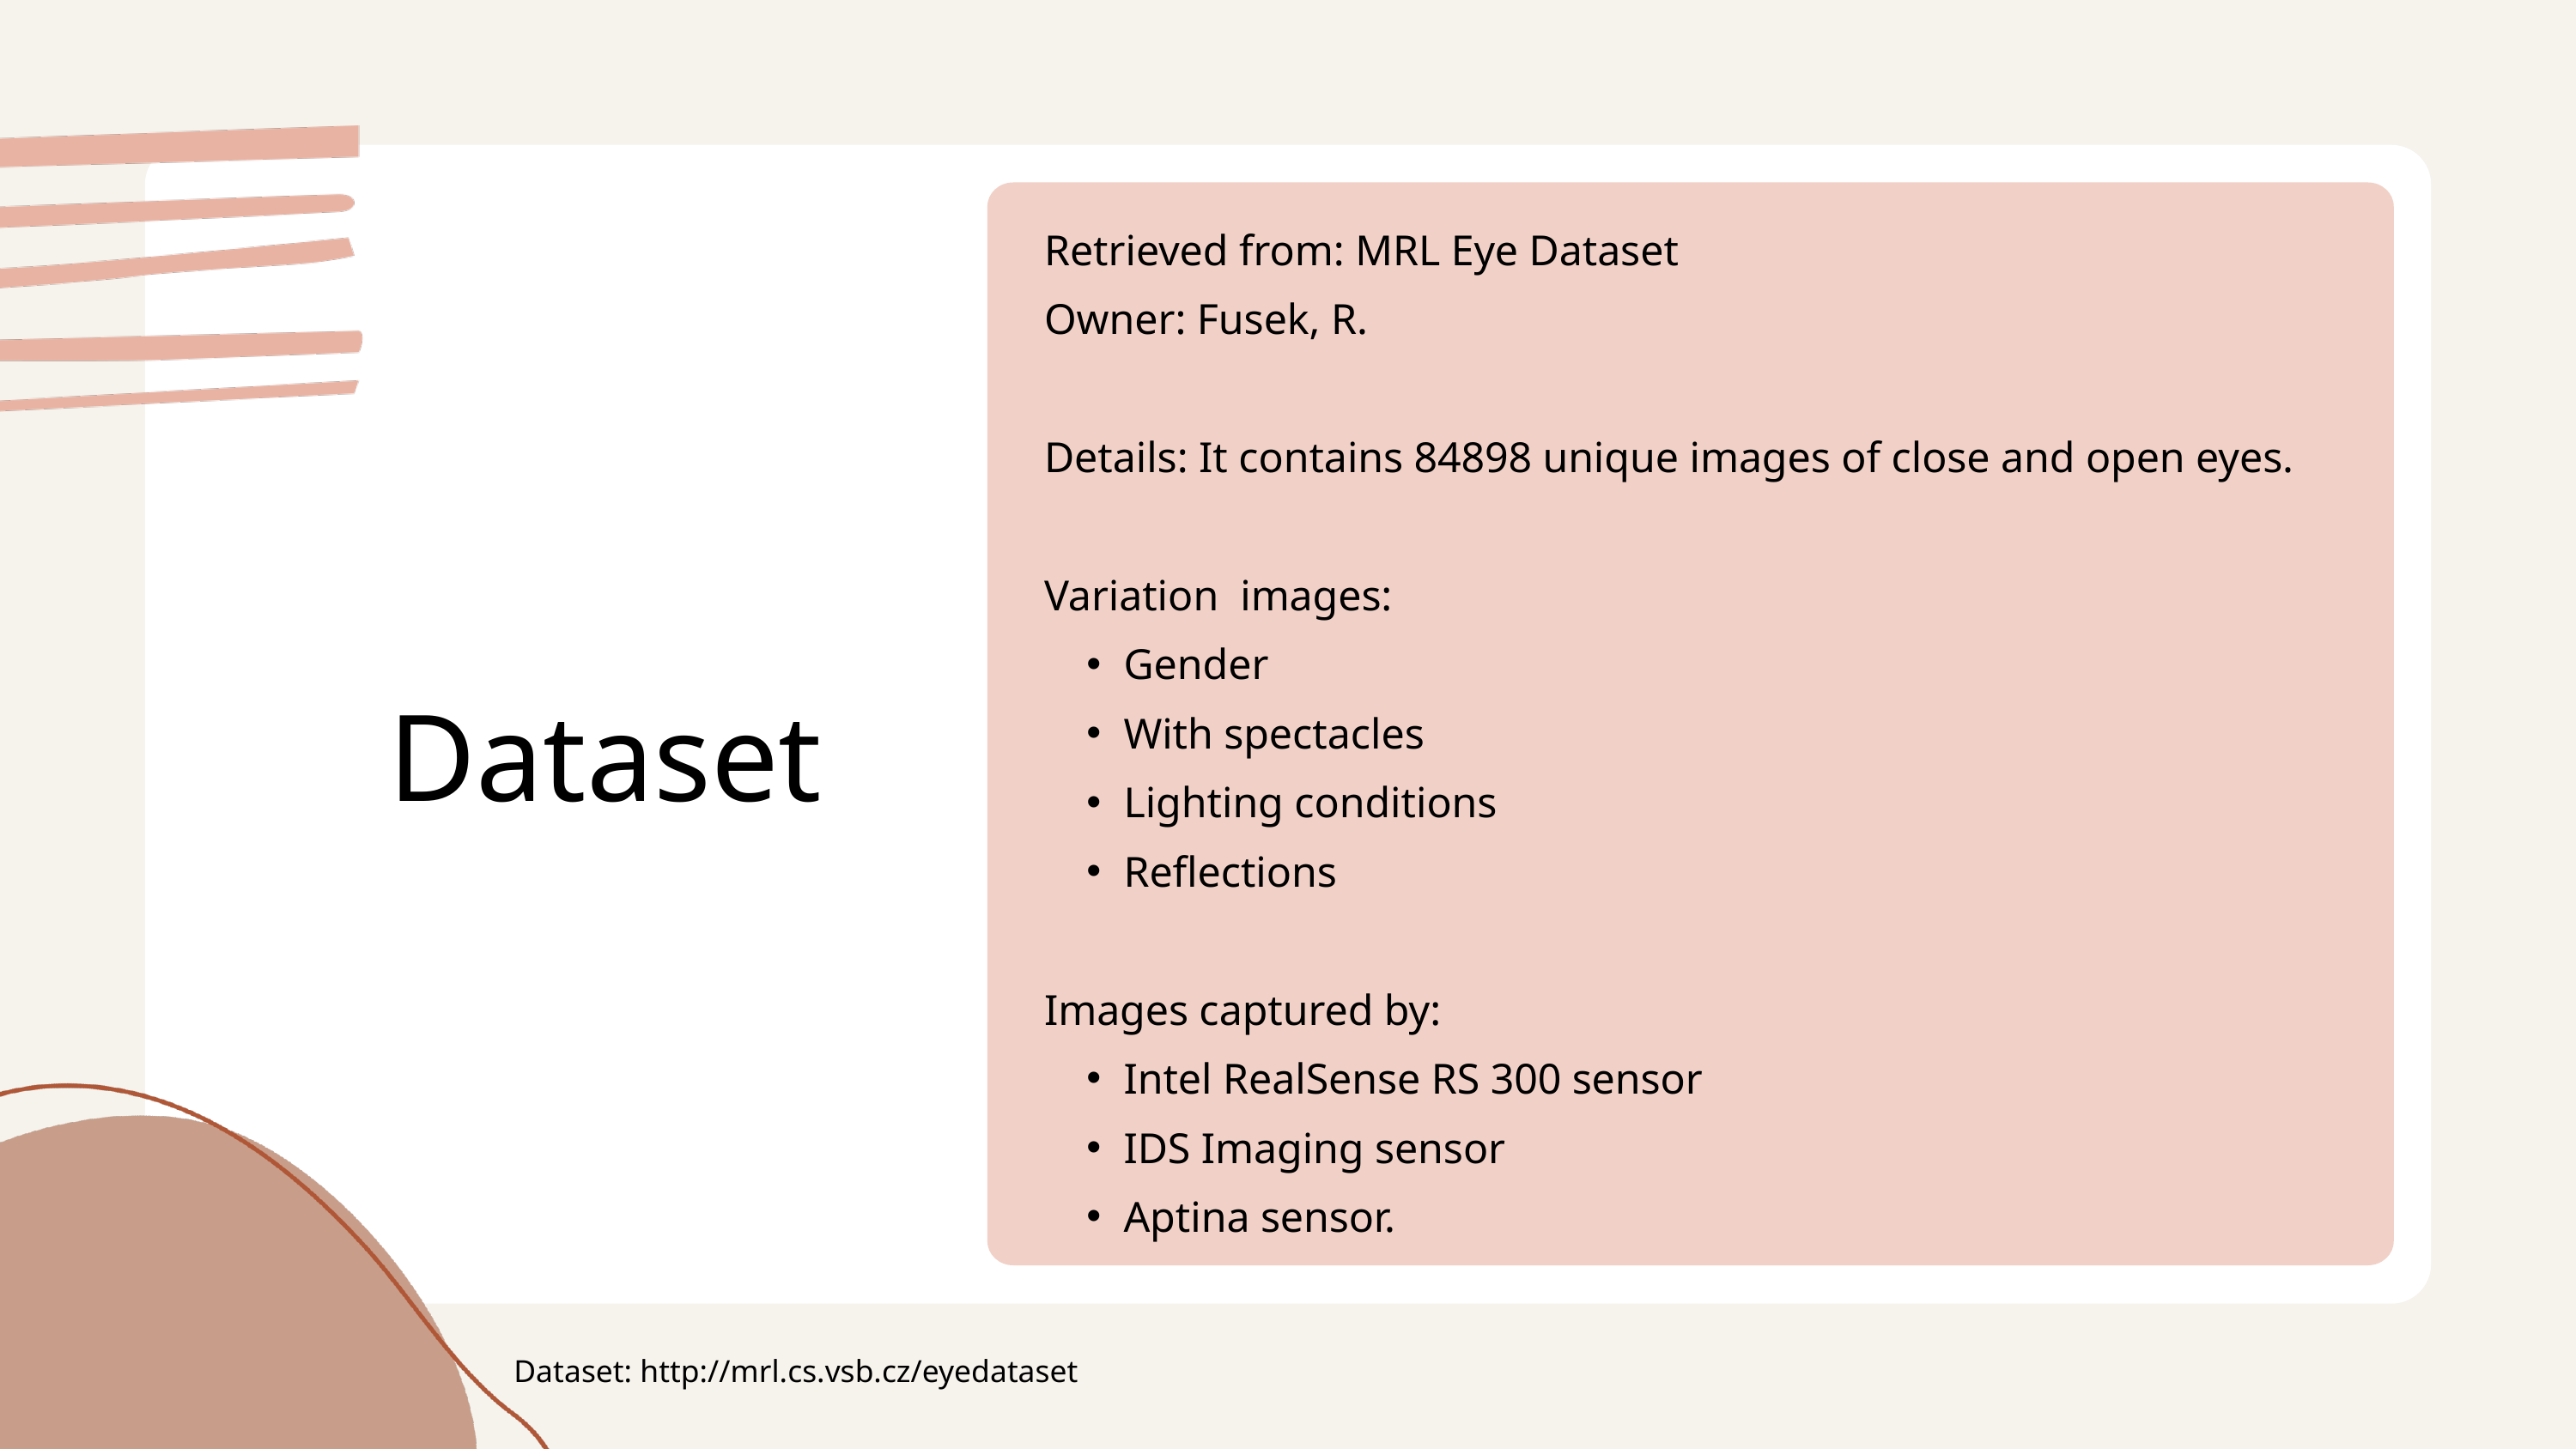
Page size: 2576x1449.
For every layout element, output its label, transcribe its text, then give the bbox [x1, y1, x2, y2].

text_box Dataset [150, 652, 987, 826]
text_box [144, 144, 2432, 1304]
text_box Dataset: http://mrl.cs.vsb.cz/eyedataset [537, 1329, 1288, 1388]
picture [0, 125, 363, 419]
picture [0, 1043, 658, 1449]
text_box Retrieved from: MRL Eye Dataset Owner: Fusek, R. Details: It contains 84898 unique images of close and open eyes. Variation images: Gender With spectacles Lighting conditions Reflections Images captured by: Intel RealSense RS 300 sensor IDS Imaging sensor Aptina sensor. [1043, 204, 2342, 1240]
text_box [987, 182, 2394, 1266]
